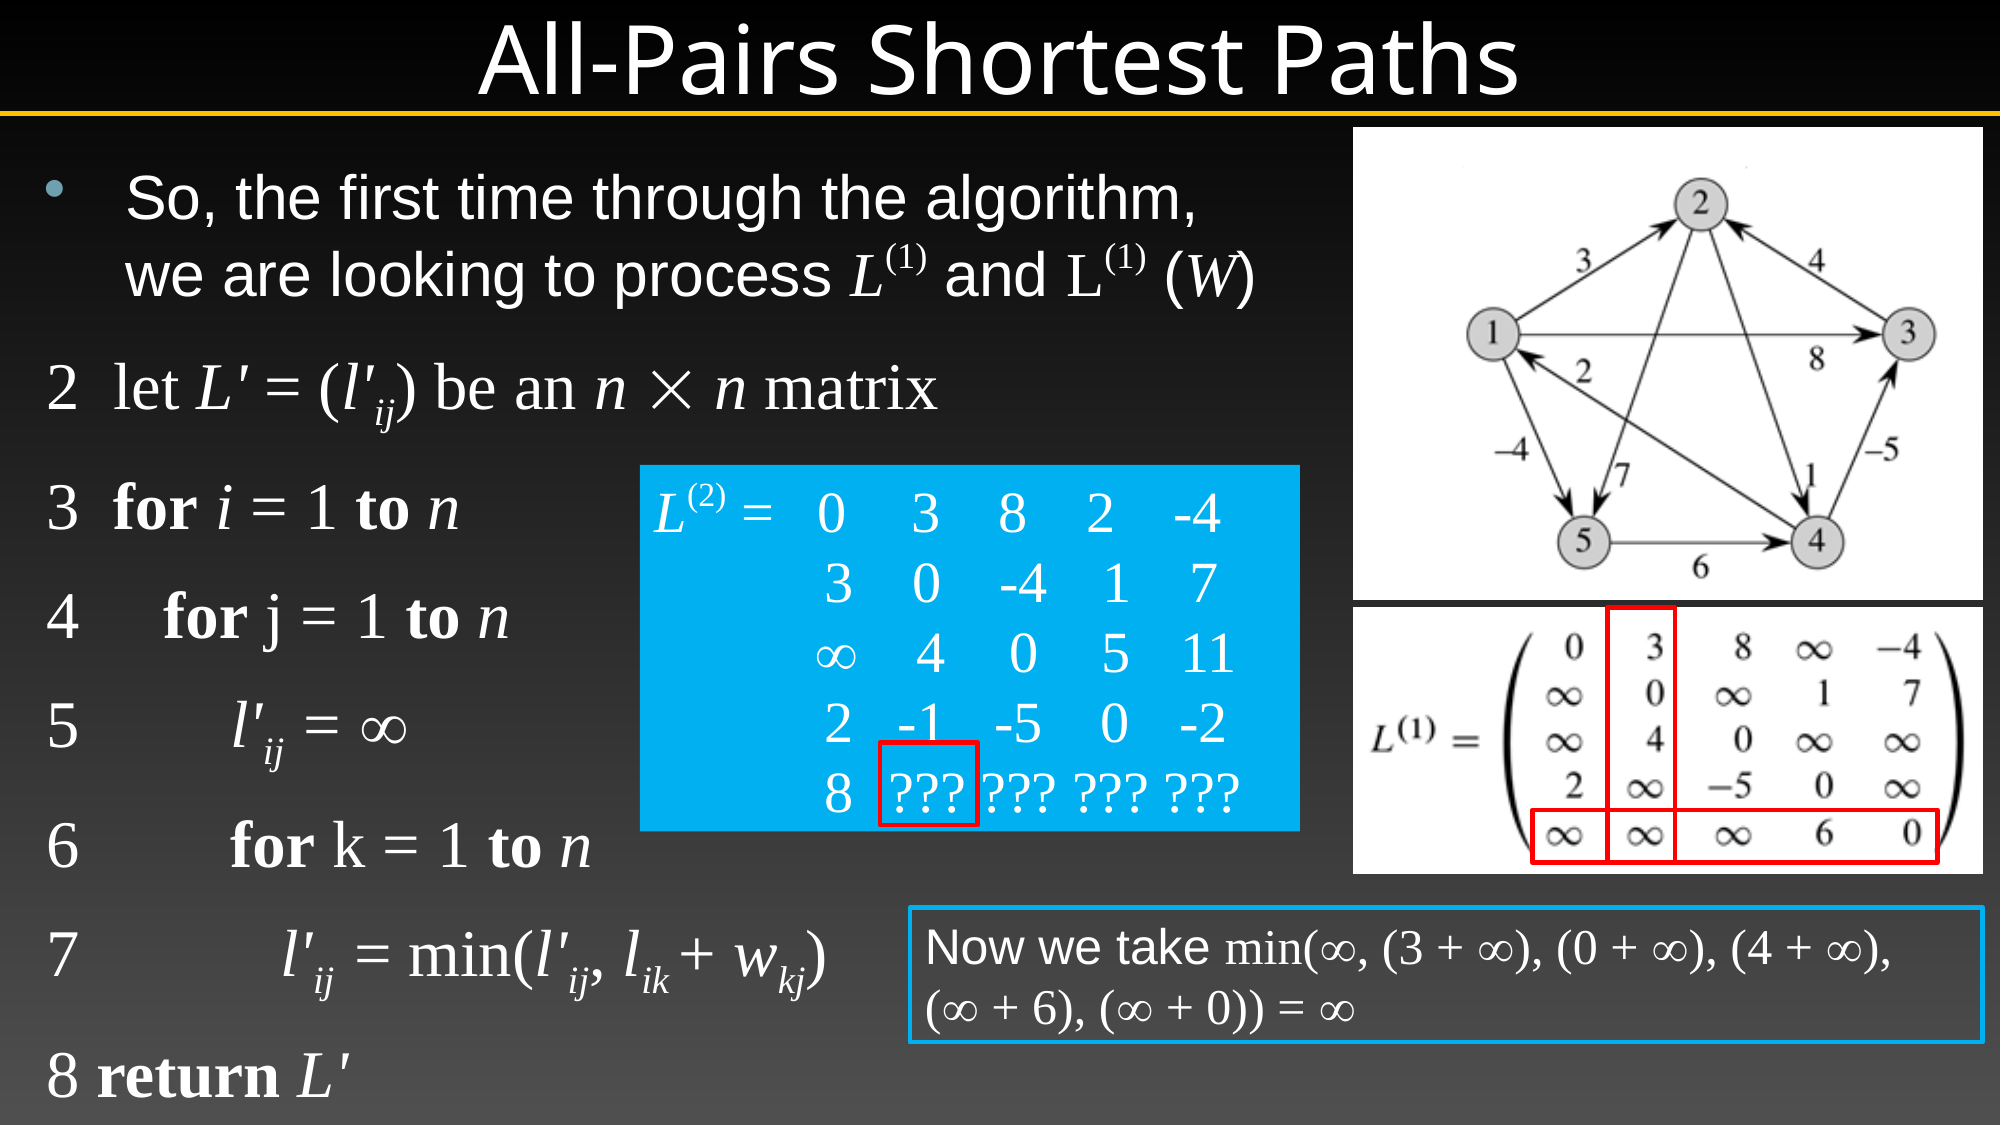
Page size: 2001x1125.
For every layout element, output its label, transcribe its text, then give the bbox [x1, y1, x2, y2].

text_box Now we take min(, (3 + ), (0 + ), (4 + ), ( + 6), ( + 0)) =  [909, 907, 1983, 1043]
picture [1352, 607, 1983, 874]
title All-Pairs Shortest Paths [249, 0, 1751, 113]
list L(1) = W We built L(2) by extending L(1) by one edge (by combining L(1) with L(1) We built L(3) by extending L(2) by one edge (by combining L(2) with L(1) We built L(4) by extending L(3) by one edge (by combining L(3) with L(1) [1348, 149, 1736, 879]
picture [1352, 127, 1983, 600]
text_box [878, 741, 979, 827]
list So, the first time through the algorithm, we are looking to process L(1) and L(1) (W) 2 let L' = (l'ij) be an n  n matrix 3 for i = 1 to n 4 for j = 1 to n 5 l'ij =  6 for k = 1 to n 7 l'ij = min(l'ij, lik + wkj) 8 return L' [24, 149, 1736, 1088]
text_box L(2) = 0 3 8 2 -4 3 0 -4 1 7  4 0 5 11 2 -1 -5 0 -2 8 ??? ??? ??? ??? [639, 464, 1300, 832]
